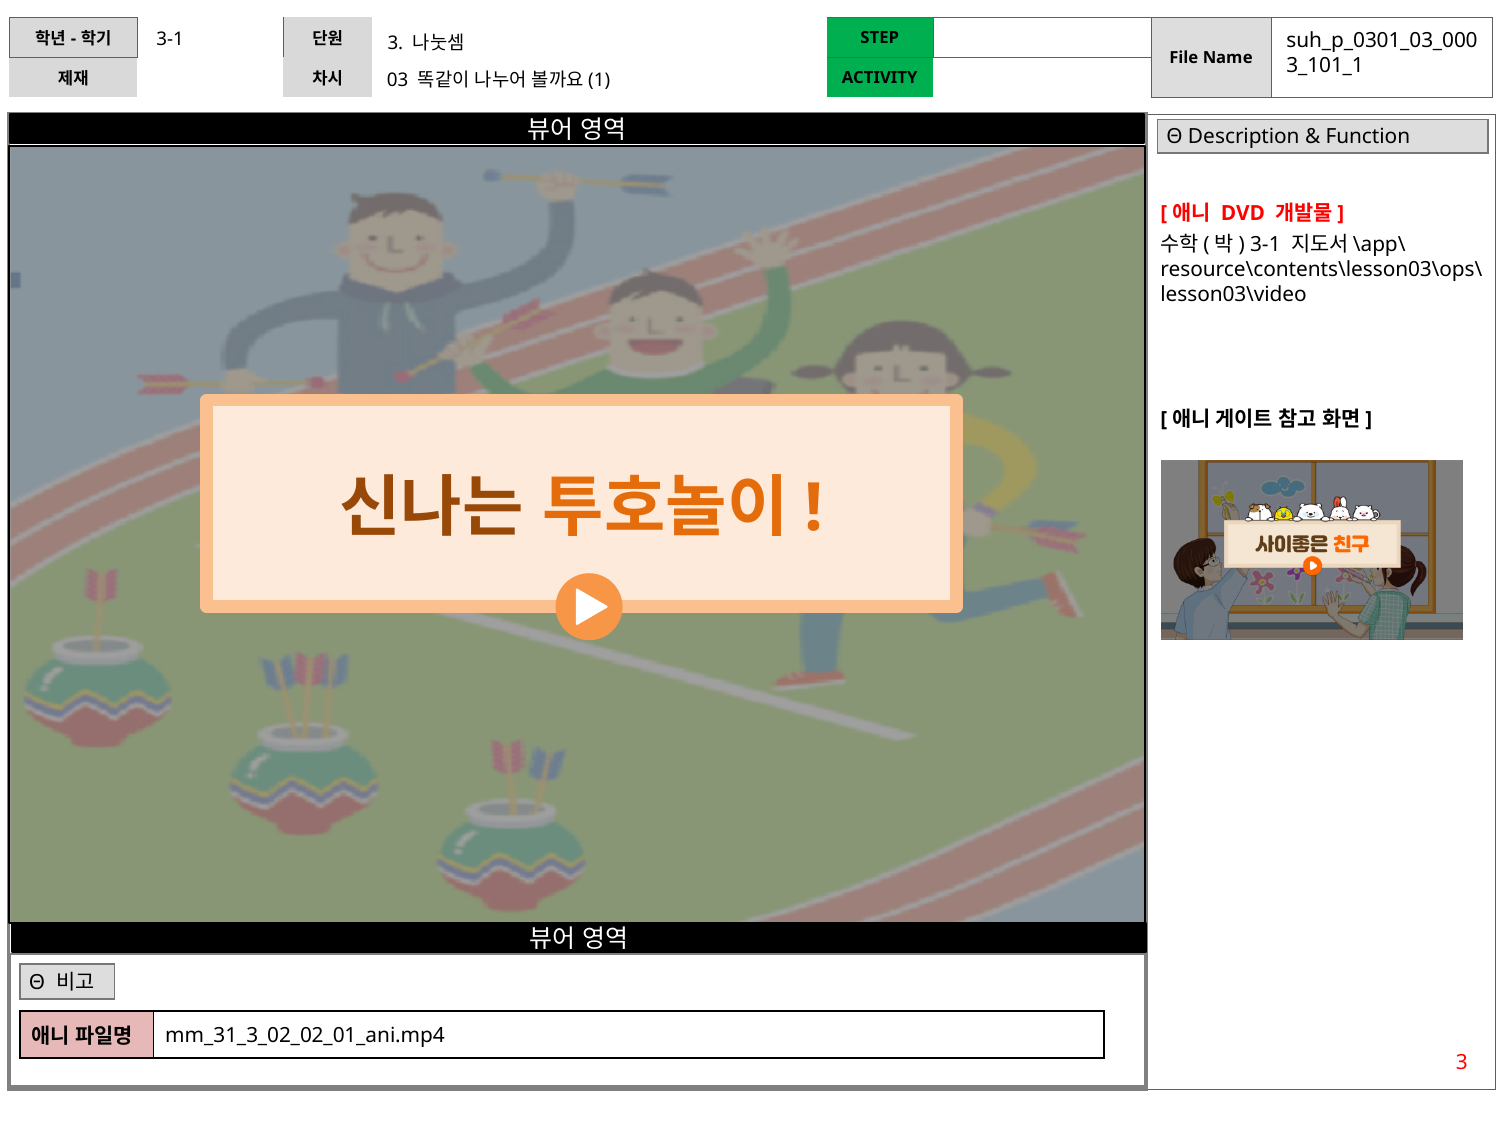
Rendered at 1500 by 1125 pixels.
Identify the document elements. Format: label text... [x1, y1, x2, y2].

table_header Θ Description & Function [1158, 120, 1487, 152]
text_box 03 똑같이 나누어 볼까요(1) [372, 60, 821, 96]
text_box suh_p_0301_03_0003_101_1 [1271, 18, 1500, 84]
text_box 3. 나눗셈 [372, 23, 828, 48]
picture [1161, 459, 1463, 640]
text_box [애니 DVD 개발물] 수학(박) 3-1 지도서\app\resource\contents\lesson03\ops\lesson03\video [애니 게이트 참고 화면] [1150, 160, 1500, 563]
text_box 3-1 [141, 18, 284, 55]
table_header mm_31_3_02_02_01_ani.mp4 [154, 1012, 1103, 1057]
table_header 애니 파일명 [21, 1012, 153, 1057]
picture [10, 145, 1146, 923]
